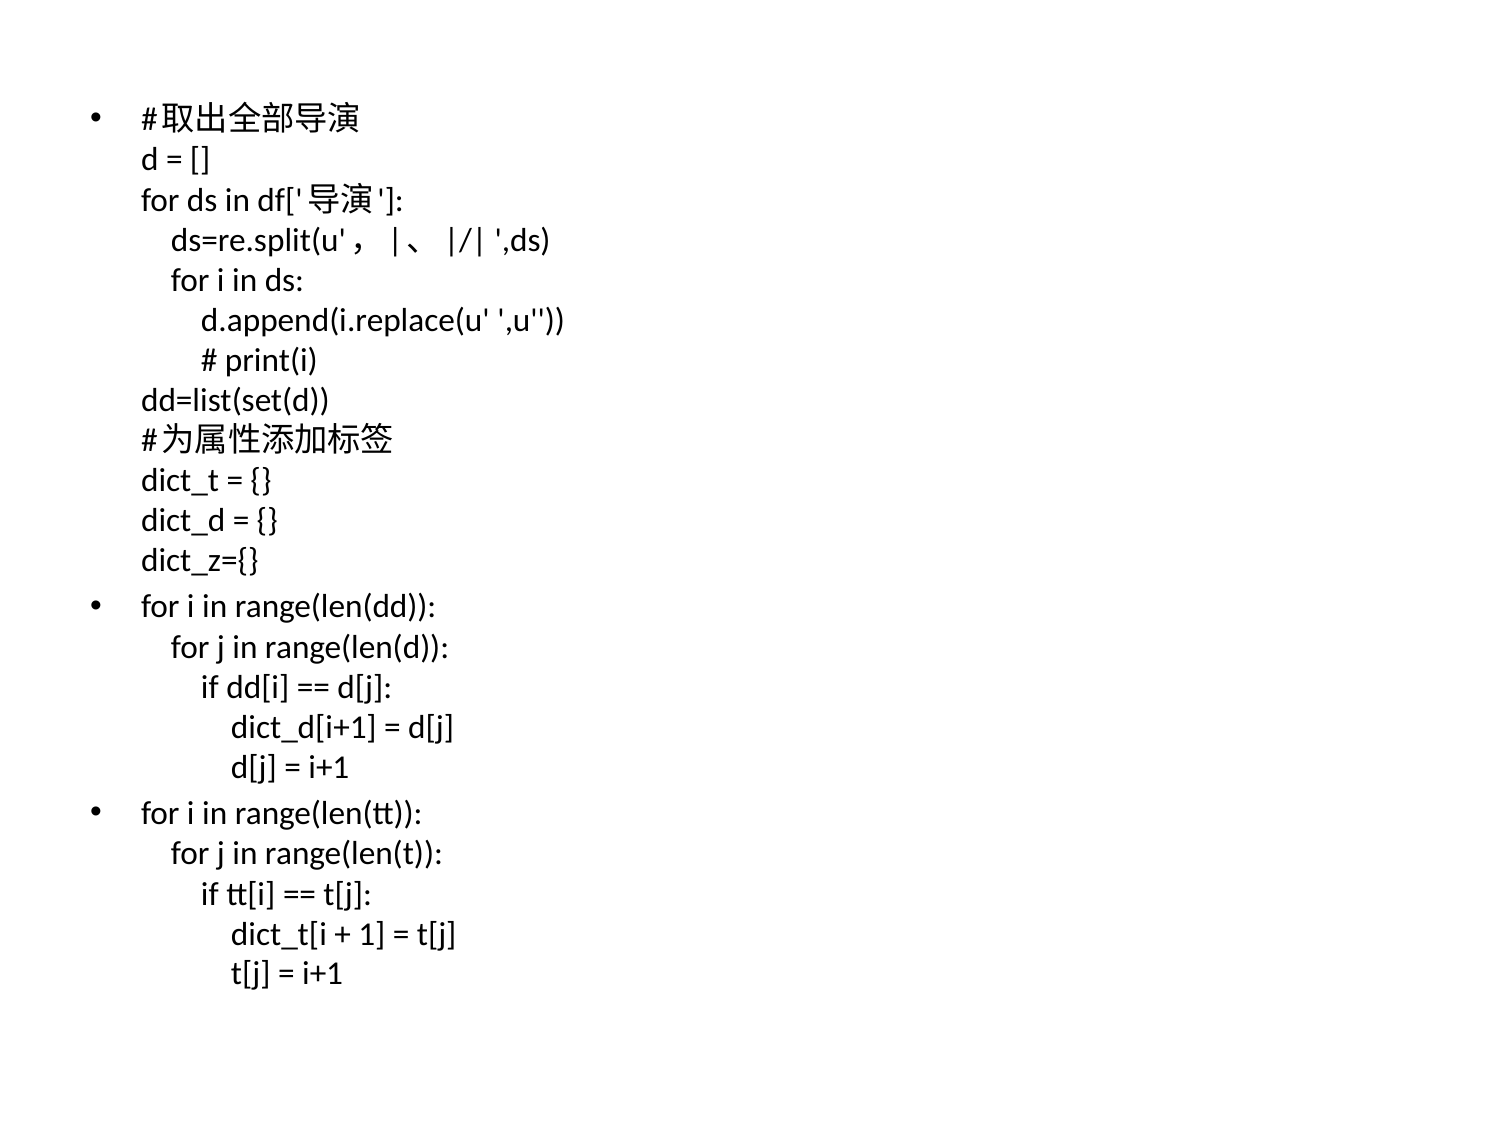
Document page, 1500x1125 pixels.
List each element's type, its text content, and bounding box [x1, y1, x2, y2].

list #取出全部导演 d = [] for ds in df['导演']: ds=re.split(u'，|、|/| ',ds) for i in ds: d.append(i.replace(u' ',u'')) # print(i) dd=list(set(d)) #为属性添加标签 dict_t = {} dict_d = {} dict_z={} for i in range(len(dd)): for j in range(len(d)): if dd[i] == d[j]: dict_d[i+1] = d[j] d[j] = i+1 for i in range(len(tt)): for j in range(len(t)): if tt[i] == t[j]: dict_t[i + 1] = t[j] t[j] = i+1 [75, 90, 1425, 1005]
